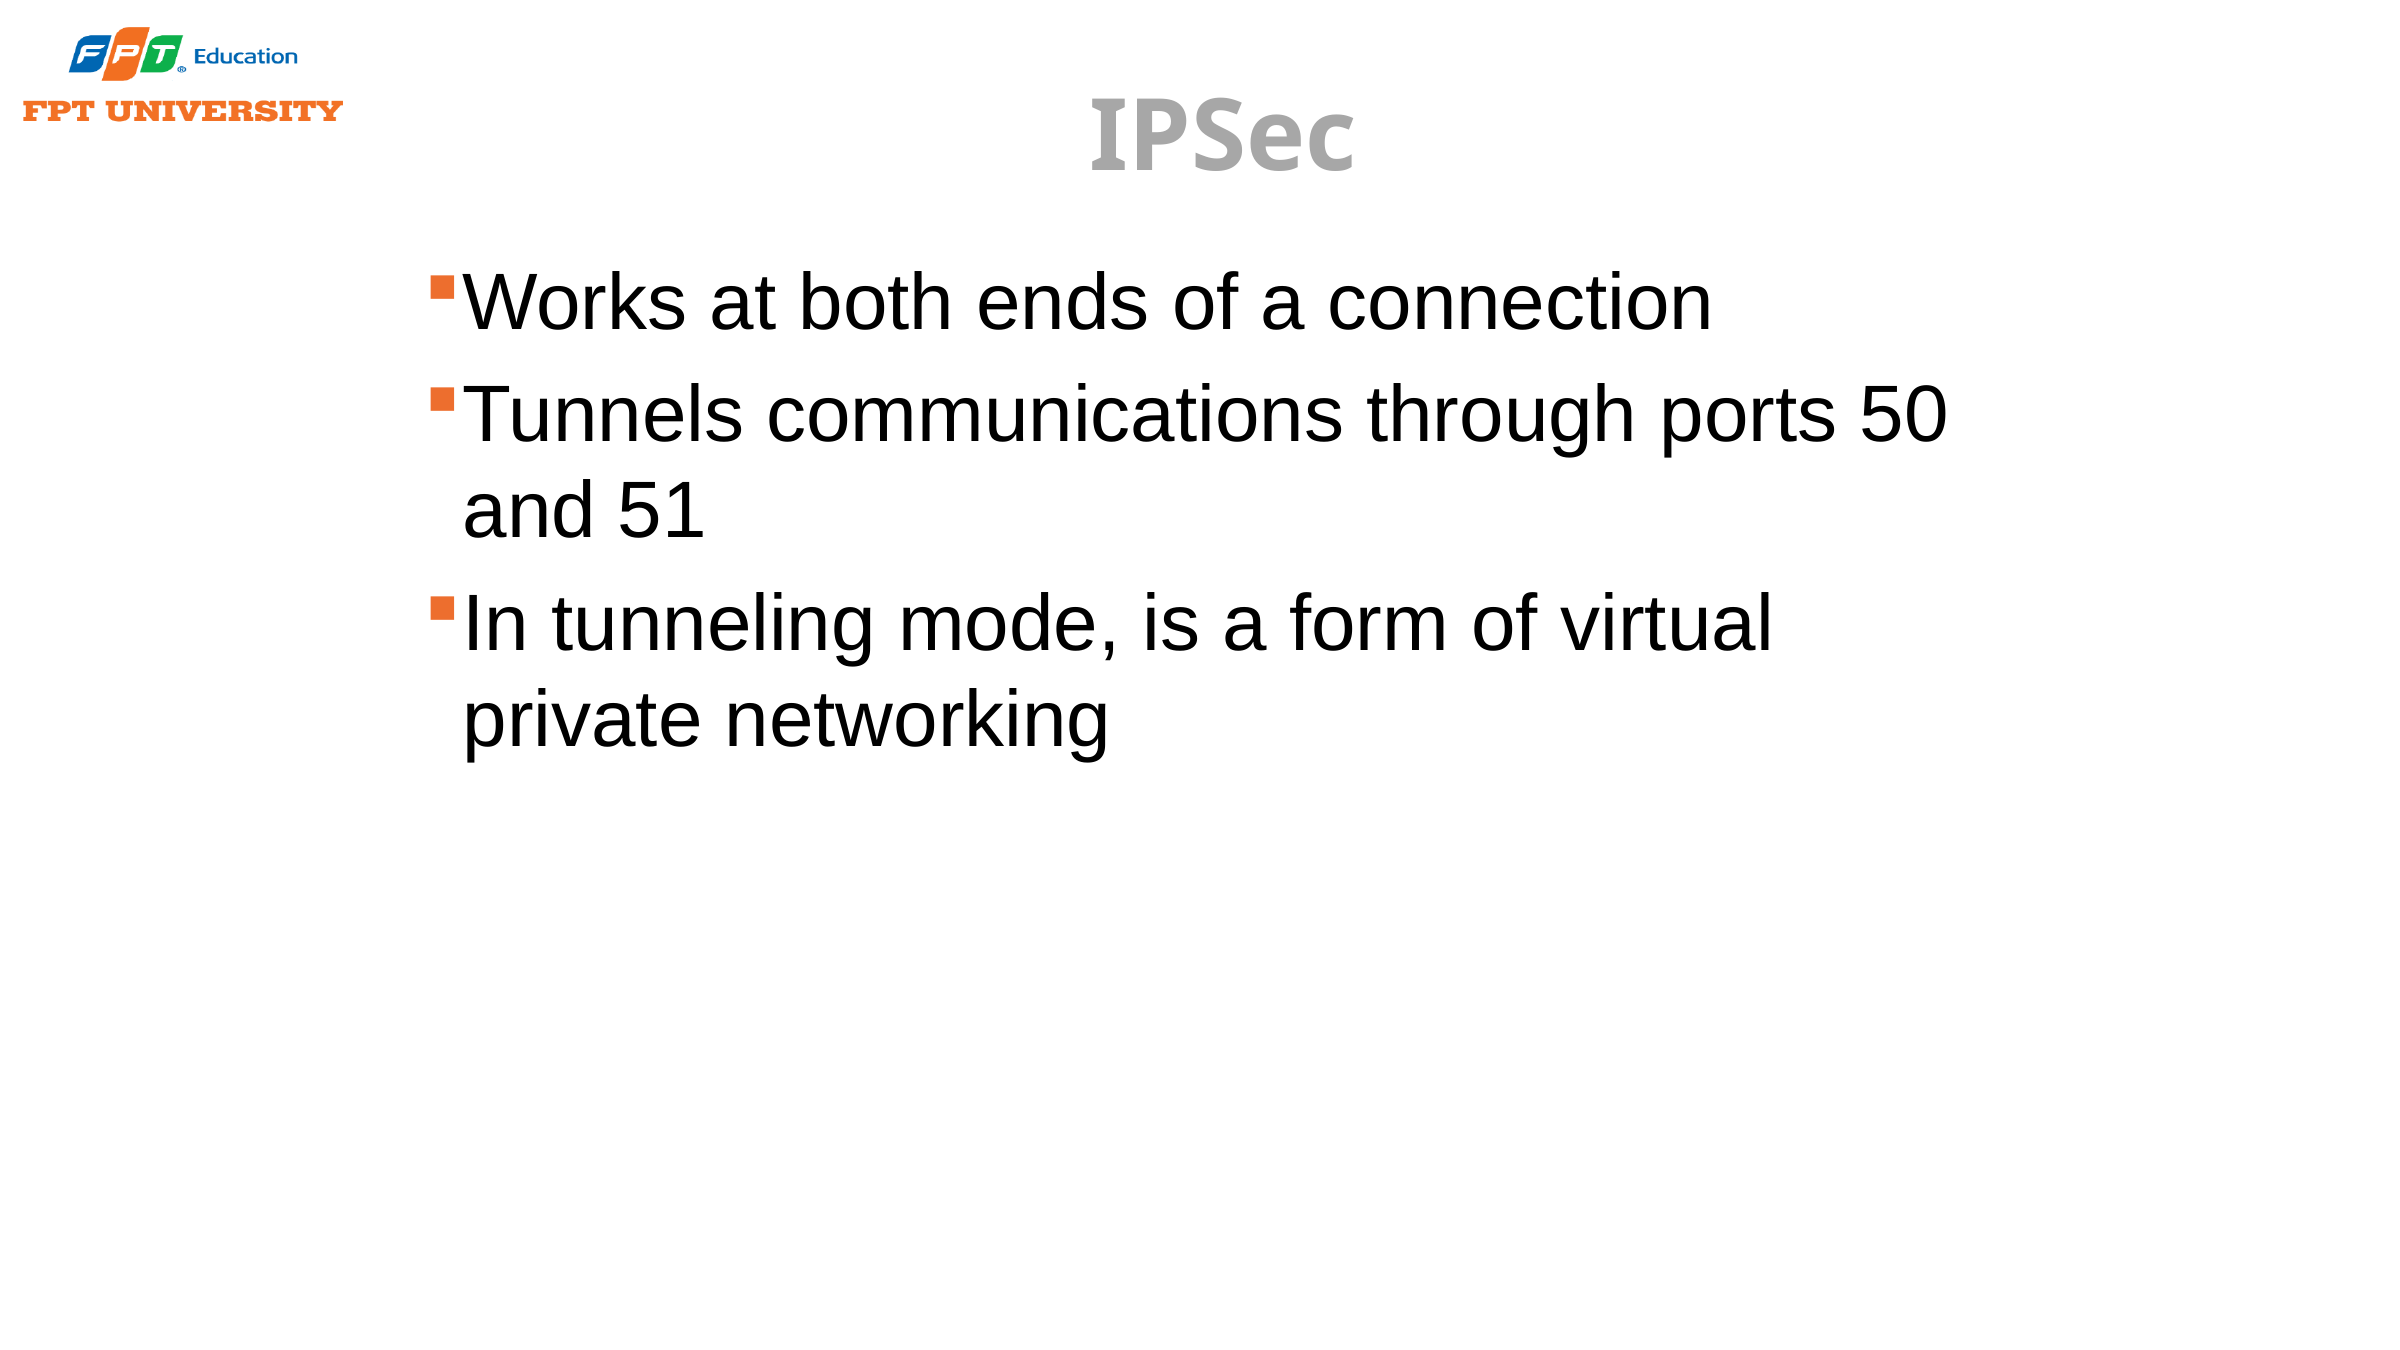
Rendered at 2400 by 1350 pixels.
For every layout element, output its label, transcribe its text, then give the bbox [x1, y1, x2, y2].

text_box Works at both ends of a connection Tunnels communications through ports 50 and 51 In tunneling mode, is a form of virtual private networking [406, 240, 2040, 1131]
title IPSec [405, 59, 2041, 202]
picture [0, 0, 355, 147]
